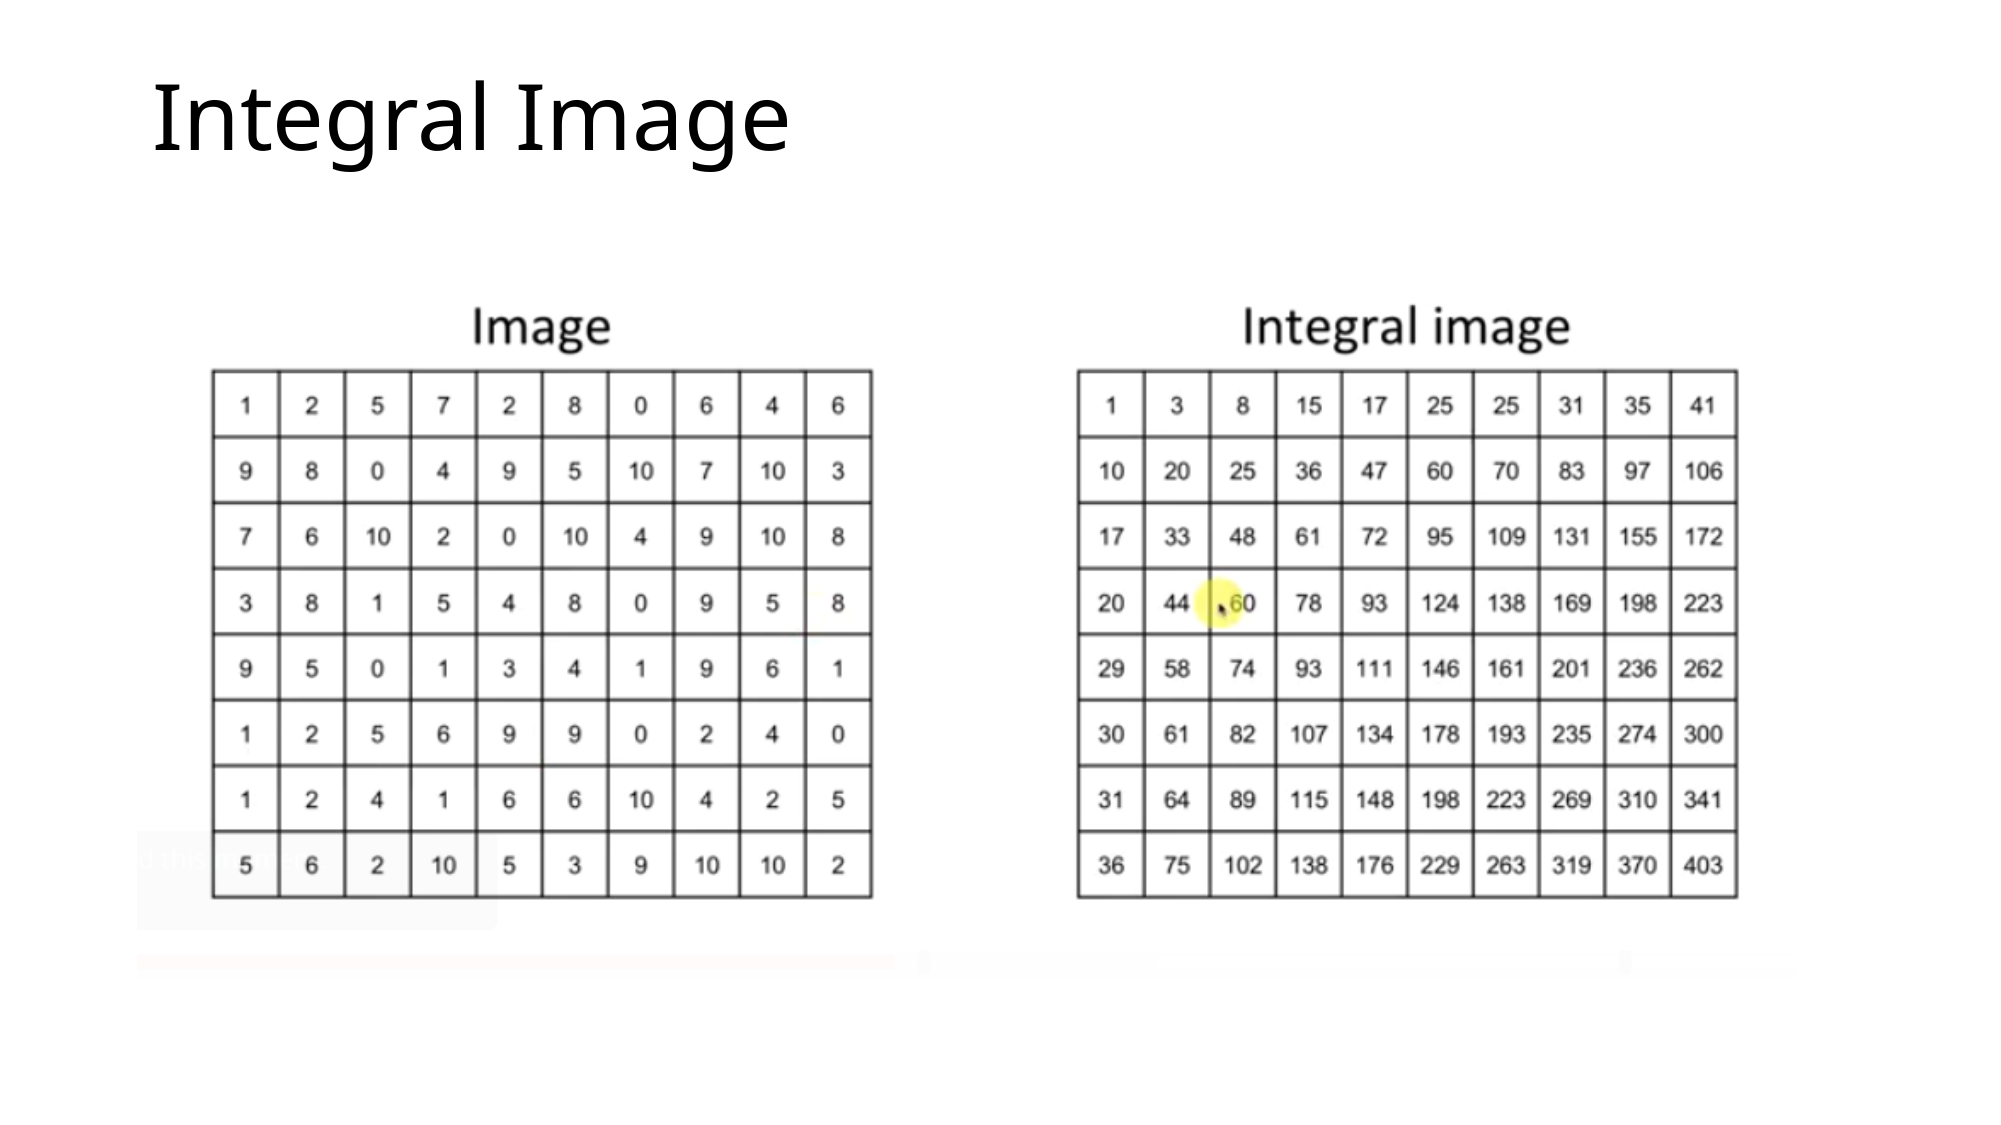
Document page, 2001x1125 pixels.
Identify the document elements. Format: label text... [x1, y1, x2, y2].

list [137, 268, 1797, 978]
title Integral Image [137, 59, 1863, 182]
